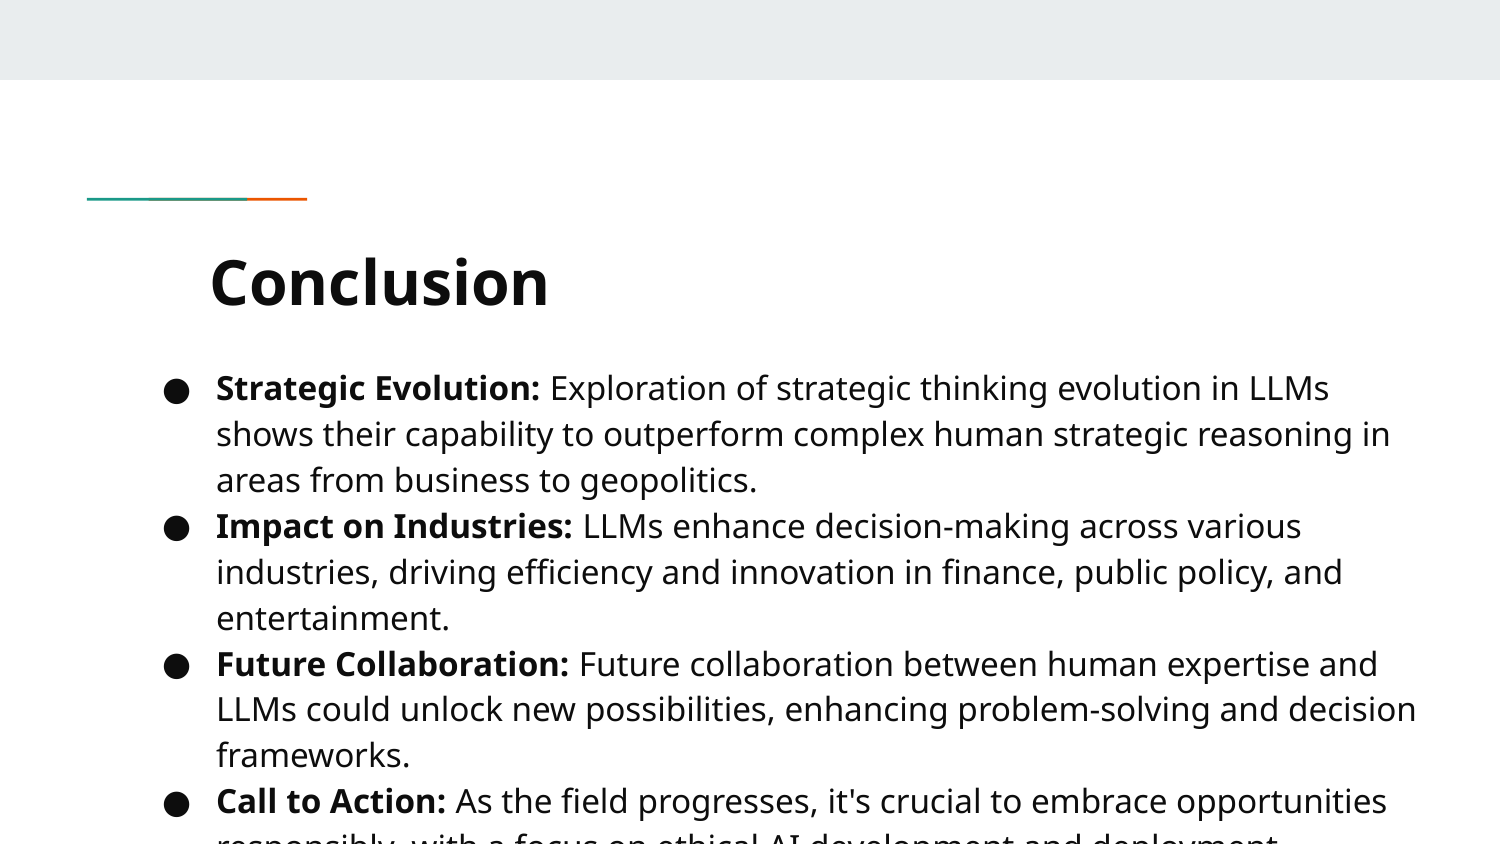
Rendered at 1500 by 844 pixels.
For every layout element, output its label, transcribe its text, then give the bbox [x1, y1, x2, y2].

list Strategic Evolution: Exploration of strategic thinking evolution in LLMs shows their capability to outperform complex human strategic reasoning in areas from business to geopolitics. Impact on Industries: LLMs enhance decision-making across various industries, driving efficiency and innovation in finance, public policy, and entertainment. Future Collaboration: Future collaboration between human expertise and LLMs could unlock new possibilities, enhancing problem-solving and decision frameworks. Call to Action: As the field progresses, it's crucial to embrace opportunities responsibly, with a focus on ethical AI development and deployment. [51, 346, 1449, 844]
title Conclusion [119, 216, 1381, 305]
